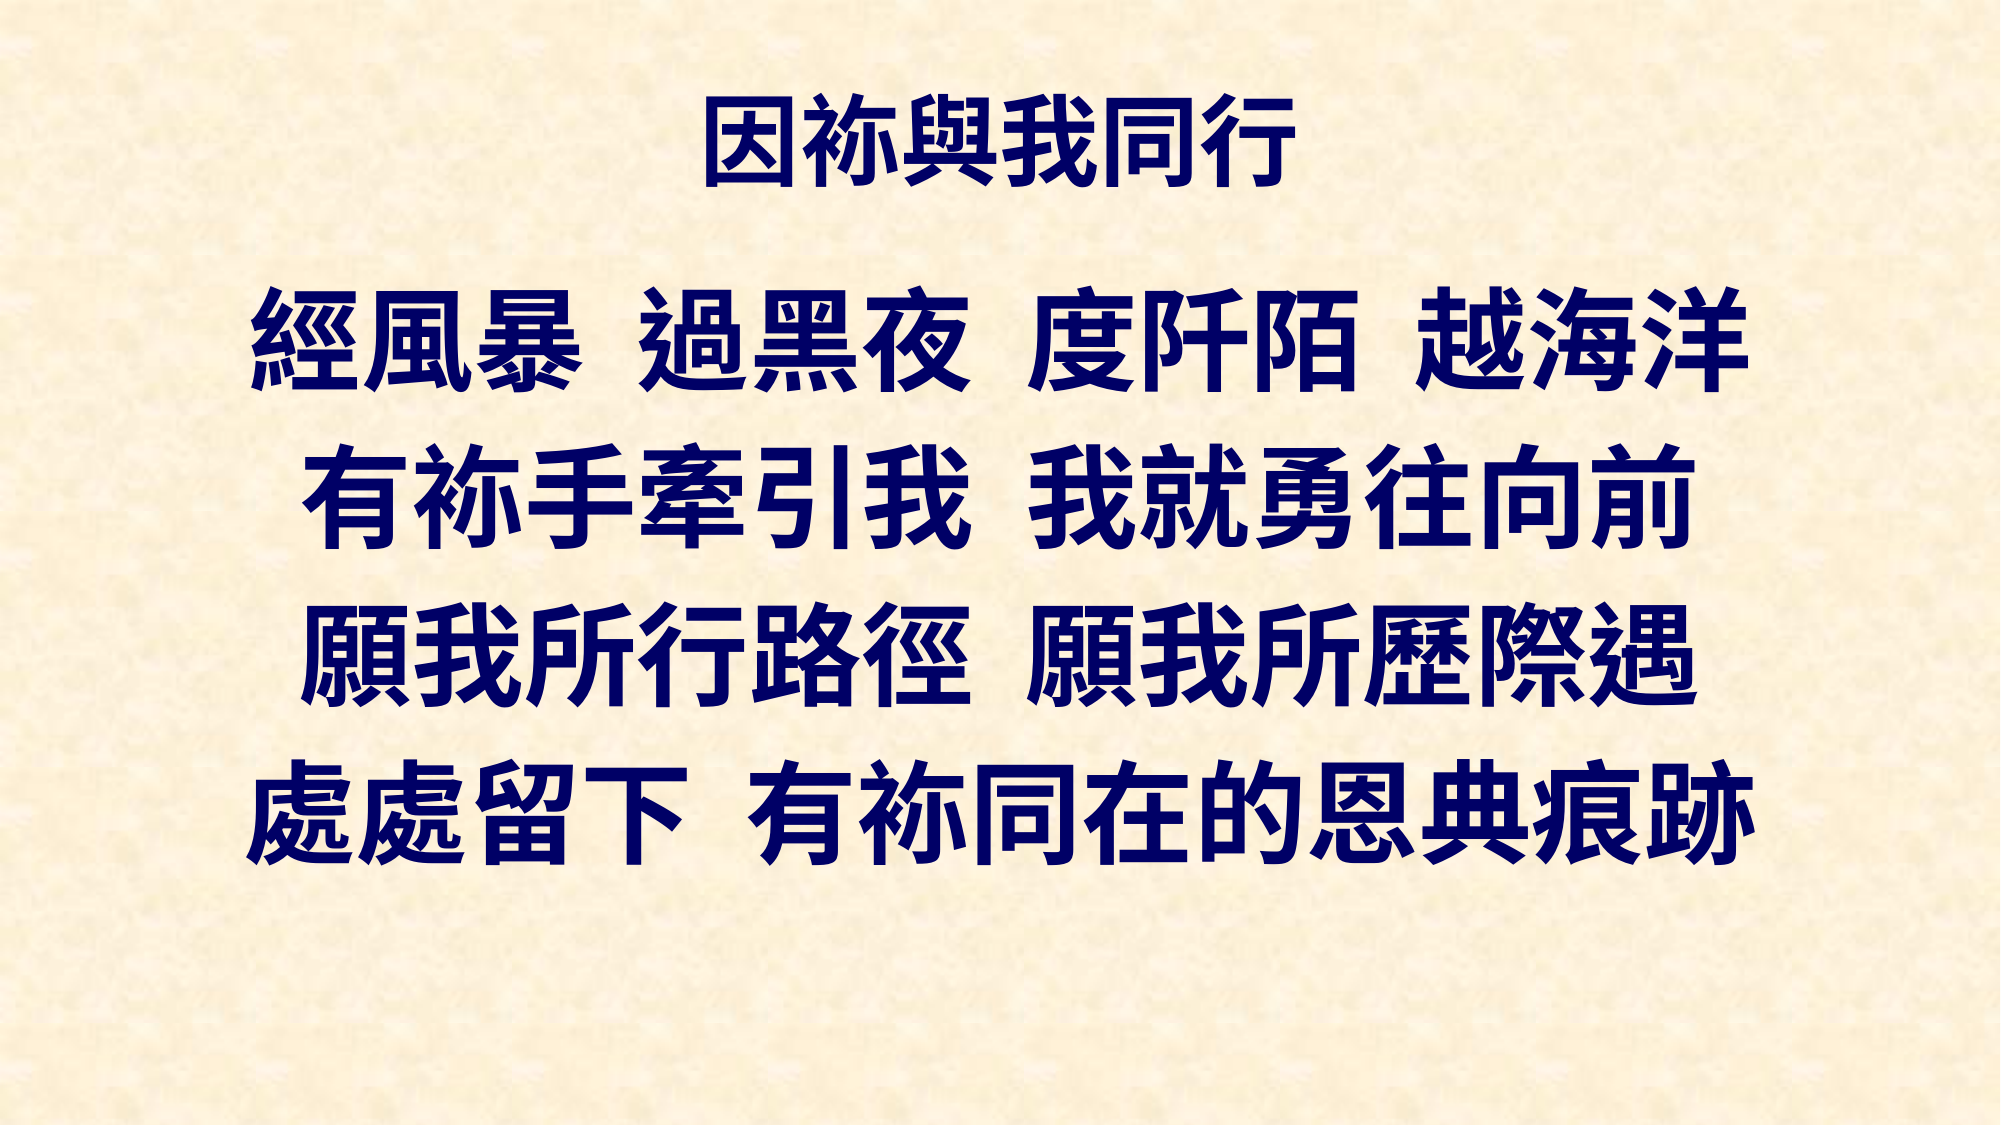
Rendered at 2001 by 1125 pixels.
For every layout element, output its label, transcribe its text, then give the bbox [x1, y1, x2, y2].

title 因袮與我同行 [99, 45, 1900, 233]
list 經風暴 過黑夜 度阡陌 越海洋 有袮手牽引我 我就勇往向前 願我所行路徑 願我所歷際遇 處處留下 有袮同在的恩典痕跡 [0, 262, 2000, 1125]
picture [0, 0, 2001, 1125]
